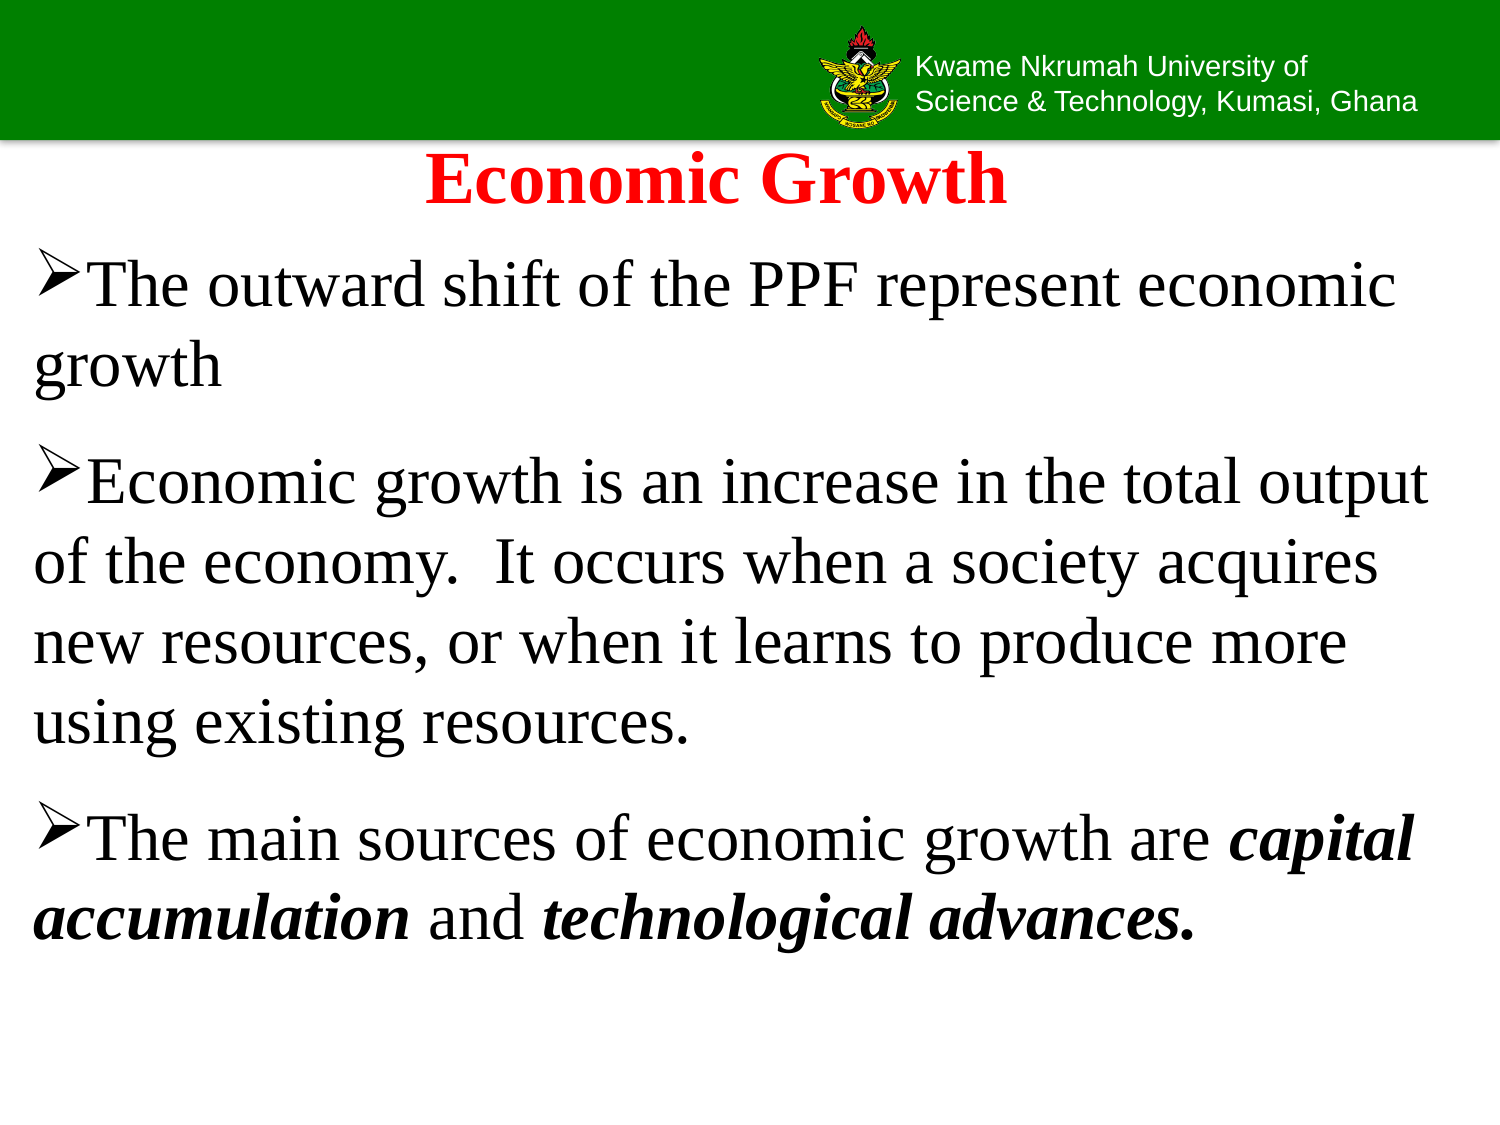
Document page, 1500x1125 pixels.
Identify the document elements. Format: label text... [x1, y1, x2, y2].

subtitle The outward shift of the PPF represent economic growth Economic growth is an increase in the total output of the economy. It occurs when a society acquires new resources, or when it learns to produce more using existing resources. The main sources of economic growth are capital accumulation and technological advances. [18, 232, 1470, 1101]
picture [819, 25, 901, 121]
title Economic Growth [0, 121, 1435, 233]
